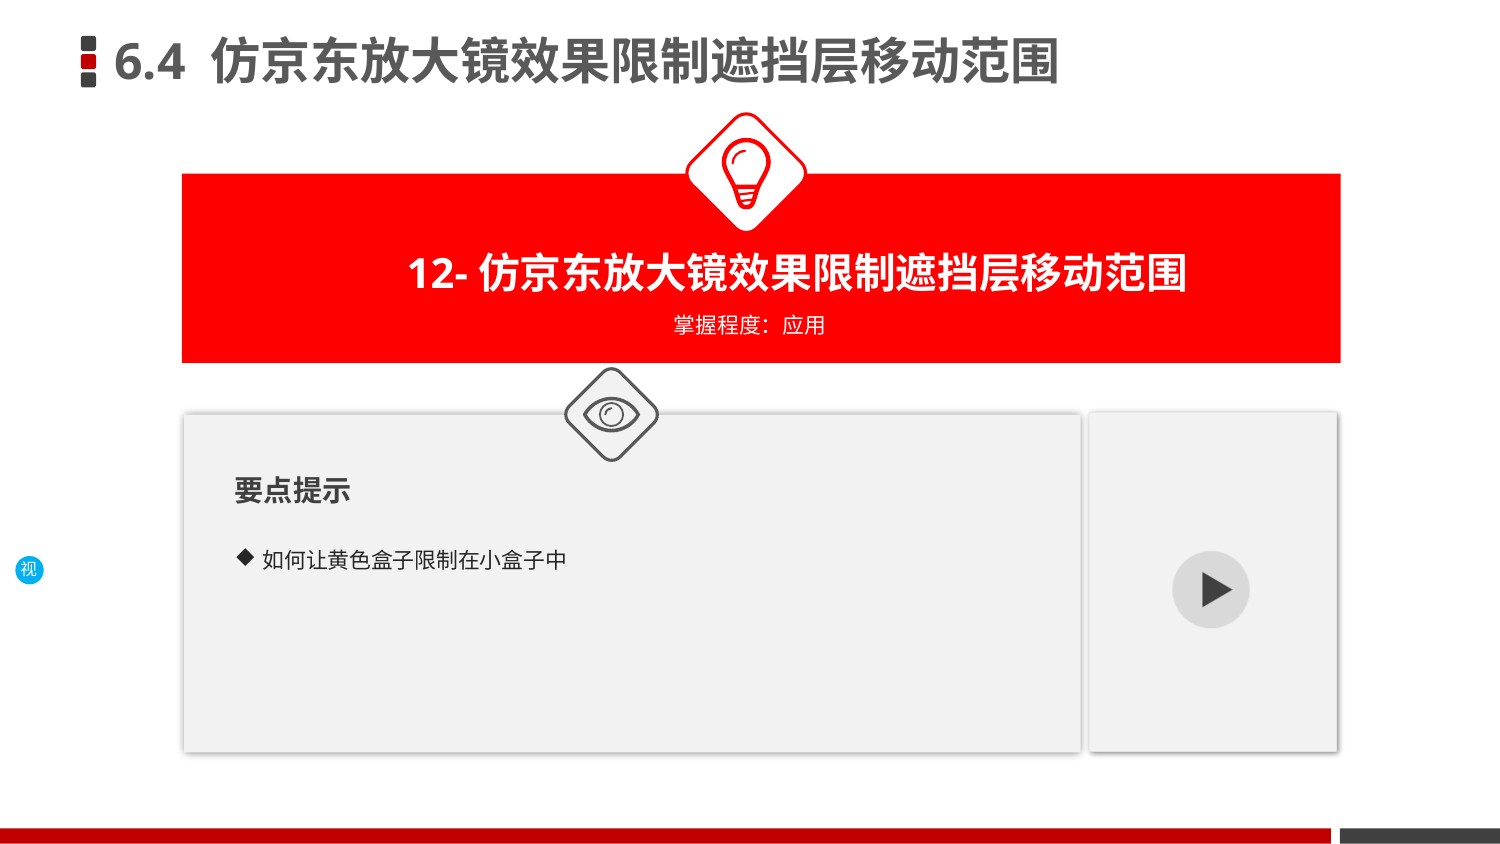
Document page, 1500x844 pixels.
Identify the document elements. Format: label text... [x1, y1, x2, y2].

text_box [5, 551, 54, 588]
text_box 12-仿京东放大镜效果限制遮挡层移动范围 [324, 239, 1270, 304]
text_box [684, 130, 808, 235]
text_box 要点提示 [219, 465, 797, 515]
picture [1082, 405, 1348, 762]
text_box 掌握程度：应用 [496, 304, 1004, 346]
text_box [721, 137, 771, 210]
text_box 6.4 仿京东放大镜效果限制遮挡层移动范围 [103, 0, 1117, 130]
text_box [180, 172, 1343, 365]
text_box [182, 412, 1077, 755]
text_box 如何让黄色盒子限制在小盒子中 [219, 526, 786, 581]
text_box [575, 378, 648, 451]
